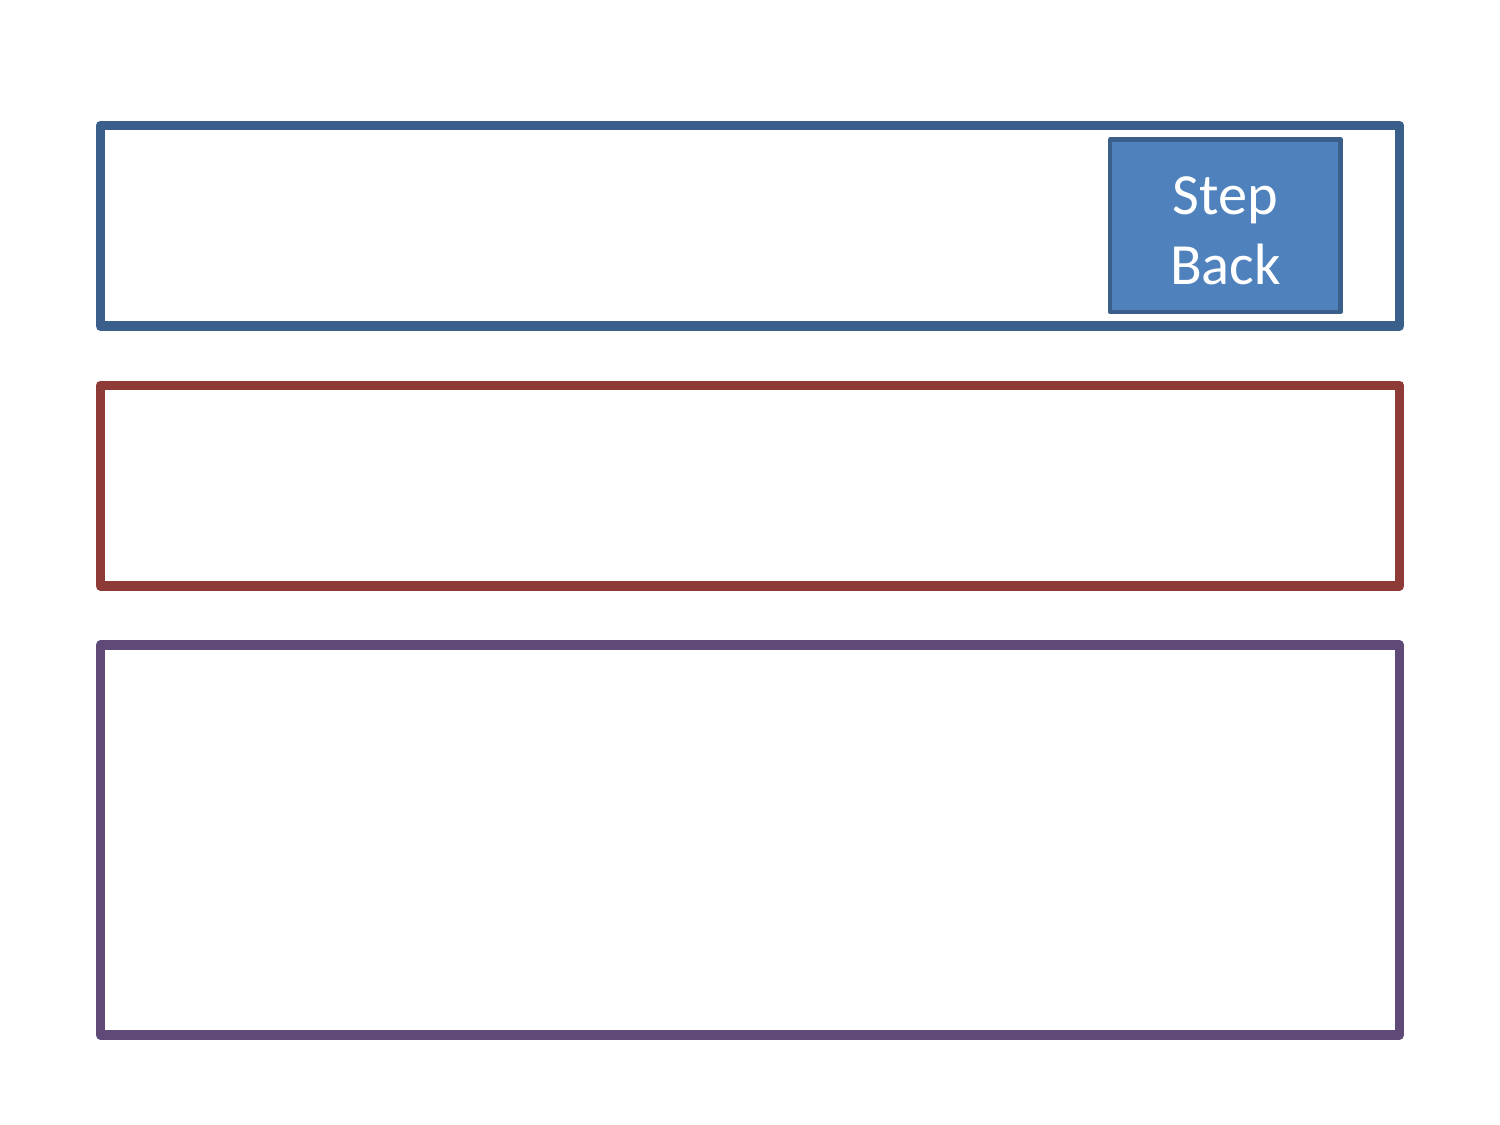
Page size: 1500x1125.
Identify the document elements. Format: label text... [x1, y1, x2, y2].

text_box [98, 383, 1402, 588]
text_box [98, 123, 1402, 328]
text_box [98, 643, 1402, 1037]
text_box Step Back [1108, 137, 1343, 314]
